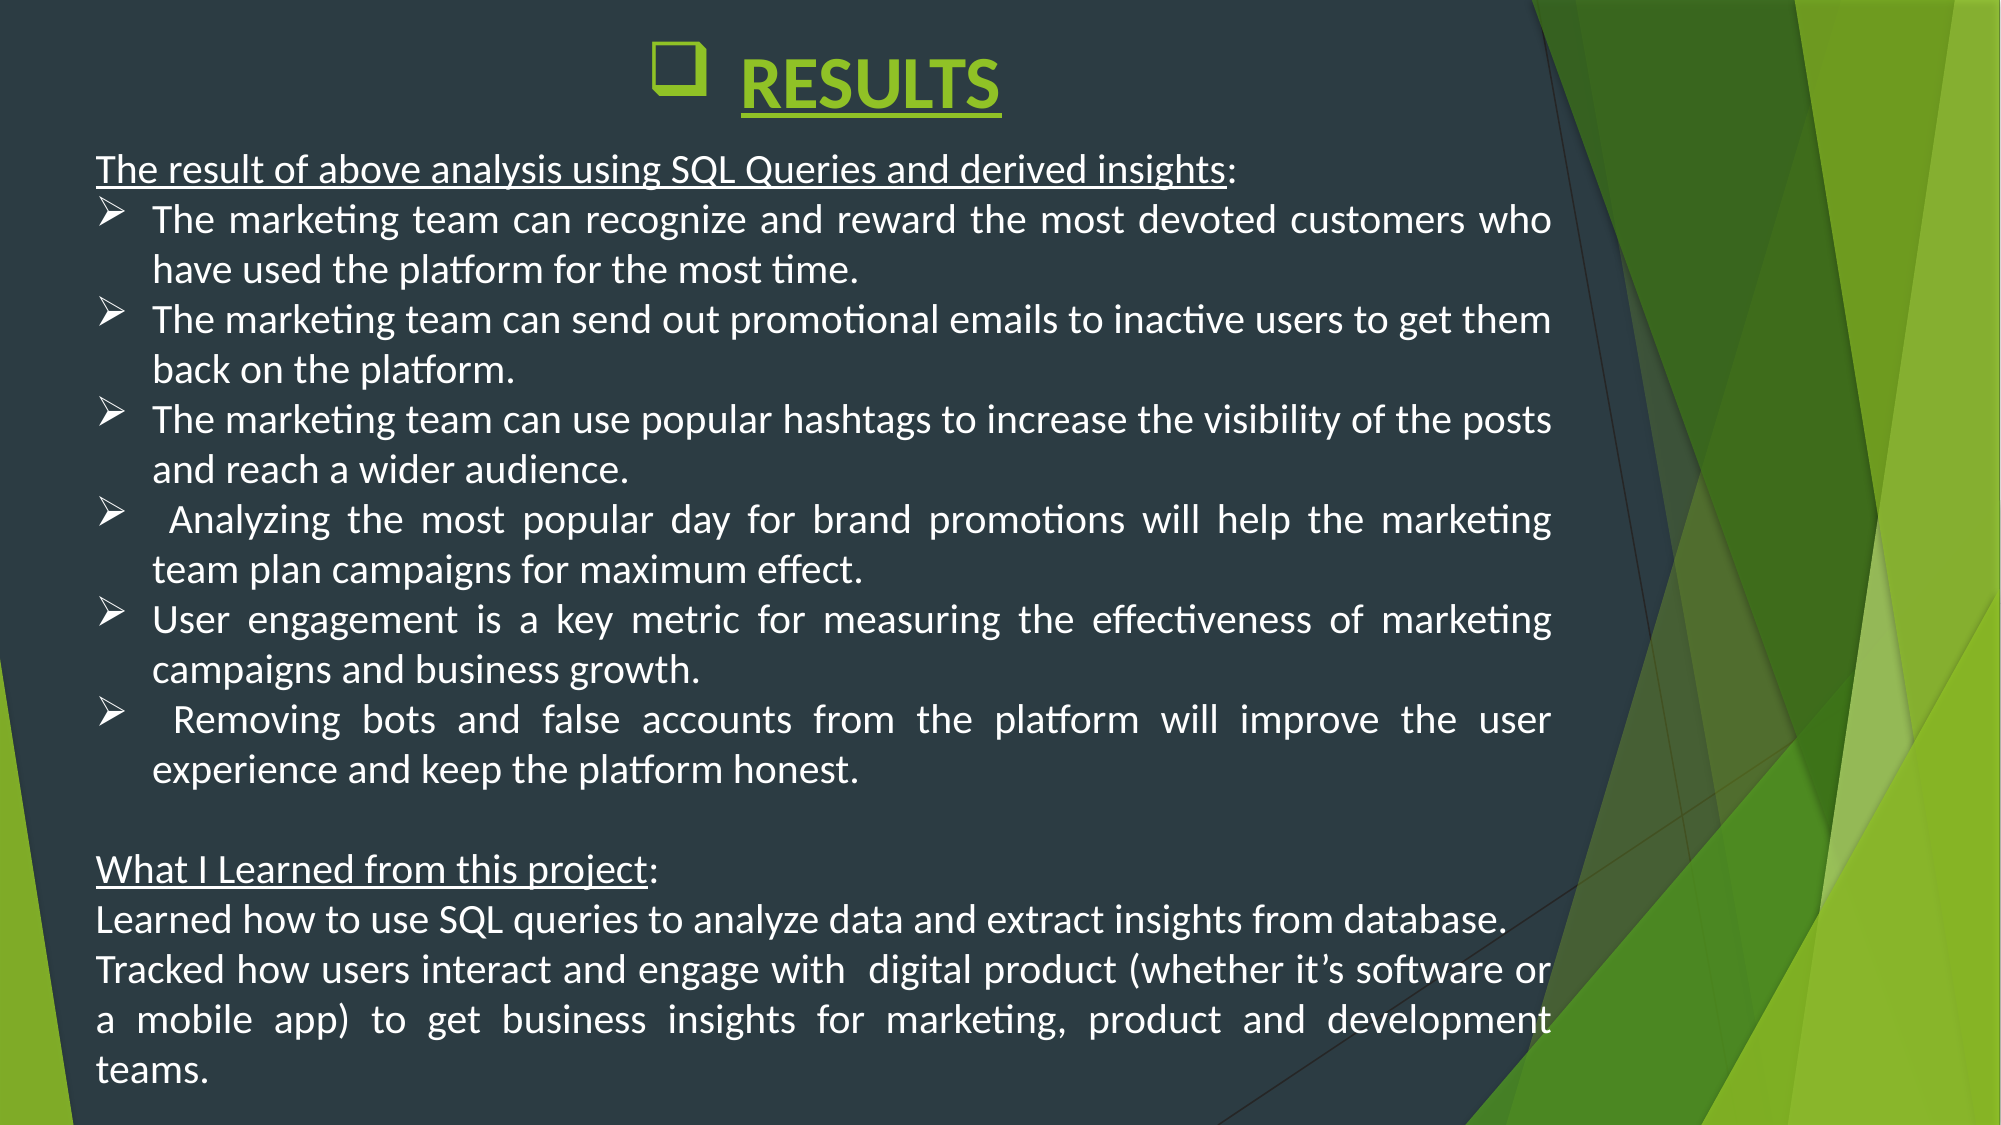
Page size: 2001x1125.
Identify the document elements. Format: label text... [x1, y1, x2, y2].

text_box The result of above analysis using SQL Queries and derived insights: The marketing team can recognize and reward the most devoted customers who have used the platform for the most time. The marketing team can send out promotional emails to inactive users to get them back on the platform. The marketing team can use popular hashtags to increase the visibility of the posts and reach a wider audience. Analyzing the most popular day for brand promotions will help the marketing team plan campaigns for maximum effect. User engagement is a key metric for measuring the effectiveness of marketing campaigns and business growth. Removing bots and false accounts from the platform will improve the user experience and keep the platform honest. What I Learned from this project: Learned how to use SQL queries to analyze data and extract insights from database. Tracked how users interact and engage with digital product (whether it’s software or a mobile app) to get business insights for marketing, product and development teams. [80, 134, 1568, 1100]
title RESULTS [119, 25, 1530, 134]
